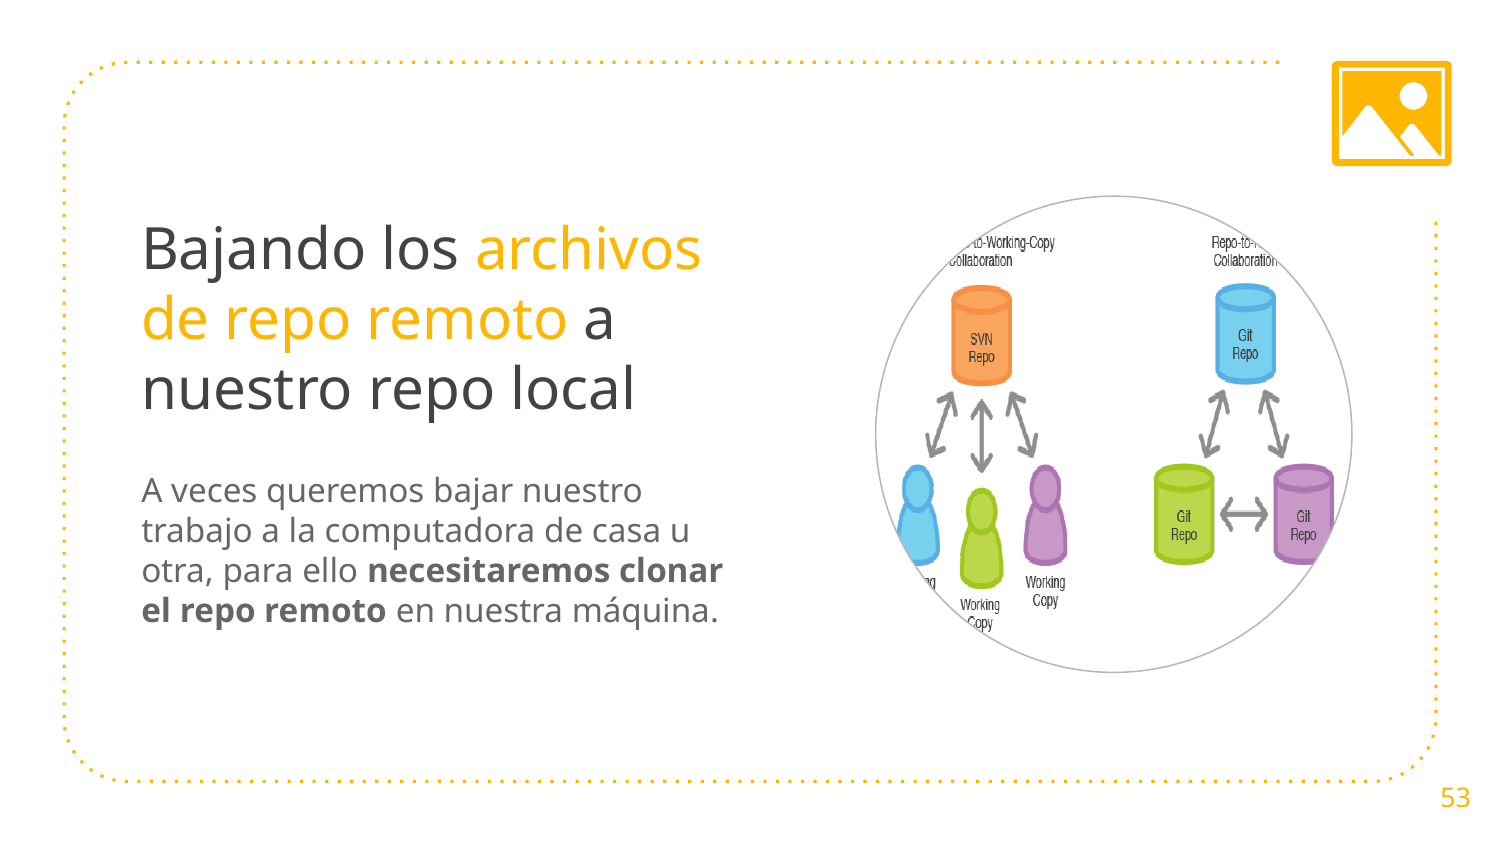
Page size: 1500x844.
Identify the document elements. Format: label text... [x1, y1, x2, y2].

title Bajando los archivos de repo remoto a nuestro repo local [126, 196, 795, 337]
slide_number ‹#› [1411, 753, 1500, 844]
picture [875, 195, 1353, 673]
list A veces queremos bajar nuestro trabajo a la computadora de casa u otra, para ello necesitaremos clonar el repo remoto en nuestra máquina. [126, 454, 762, 684]
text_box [1331, 60, 1452, 167]
